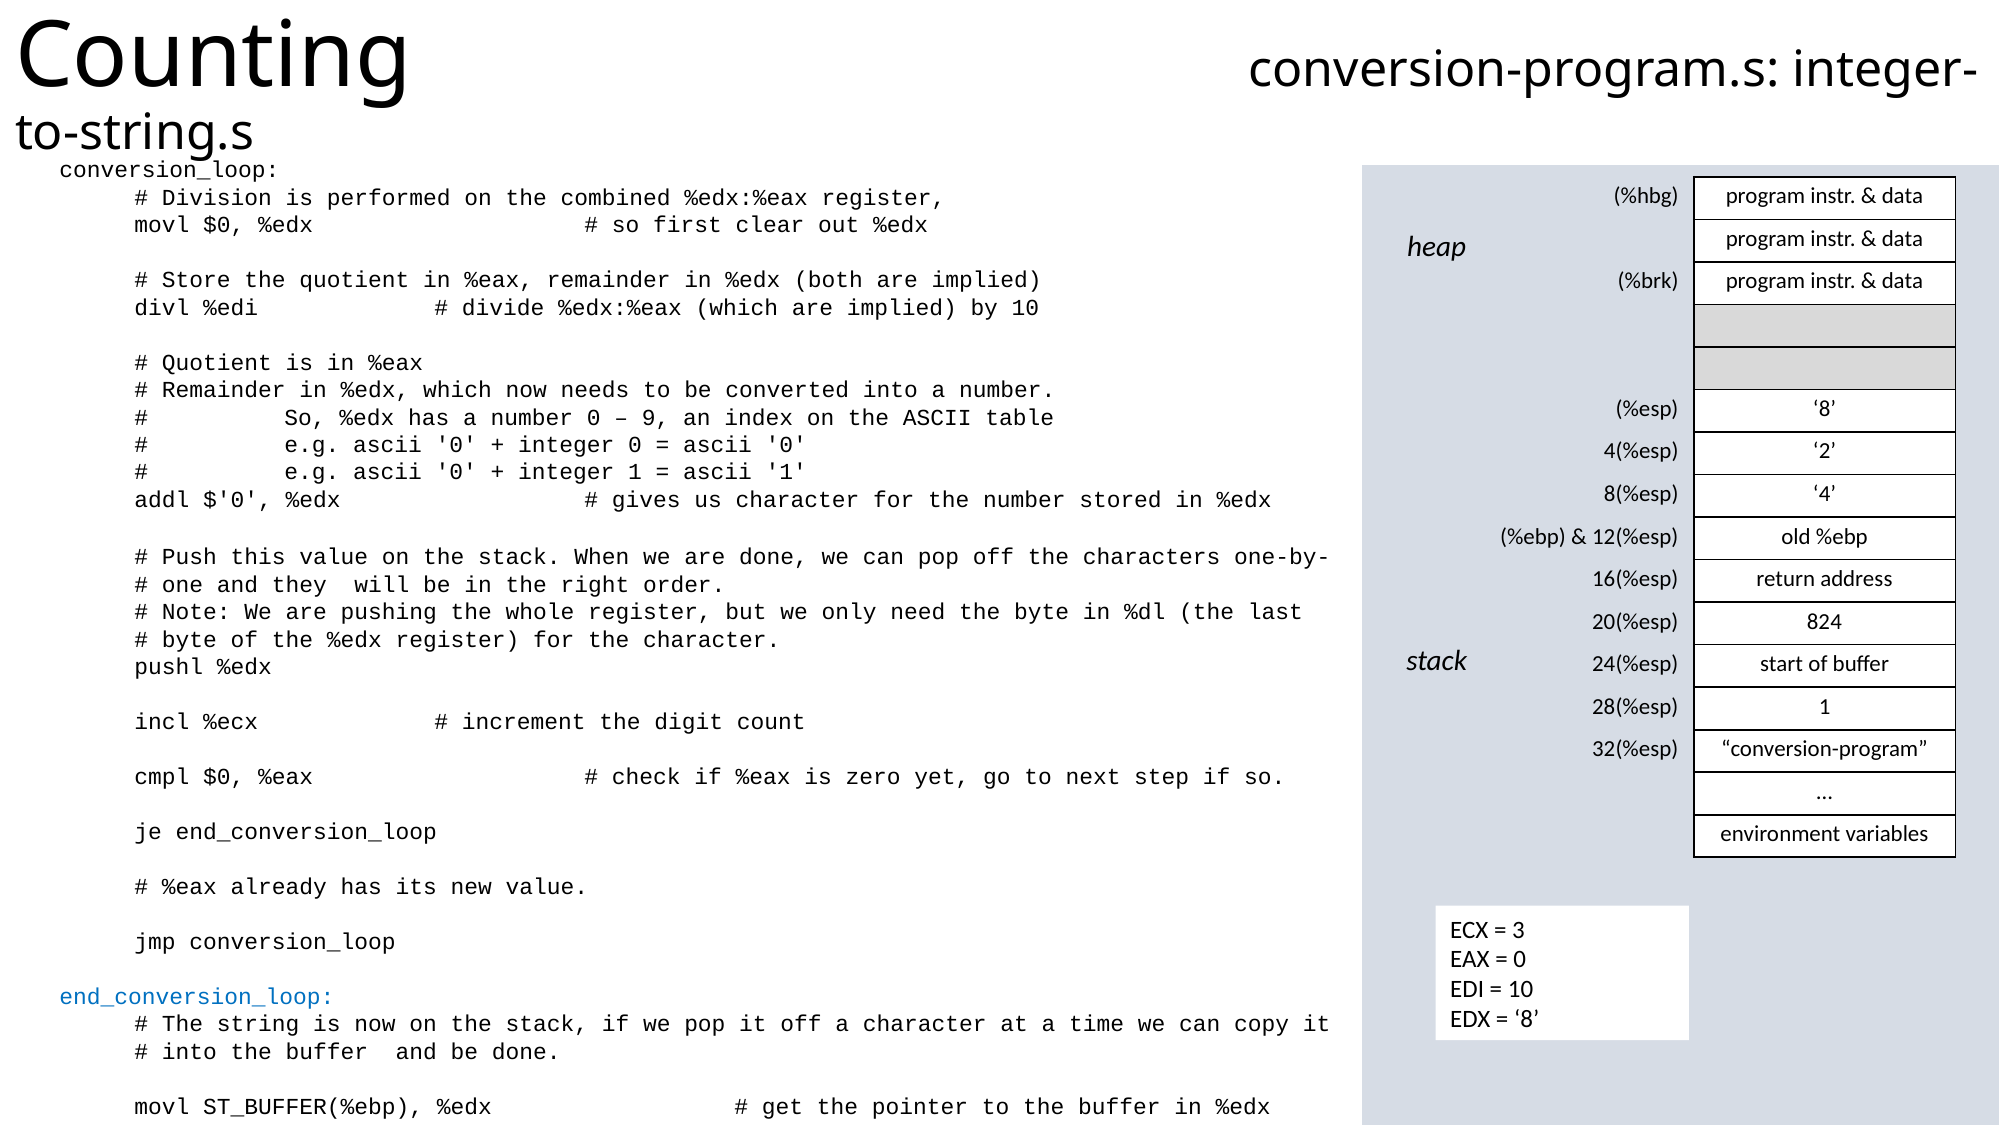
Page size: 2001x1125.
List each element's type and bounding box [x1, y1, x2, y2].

text_box [0, 0, 2000, 1125]
